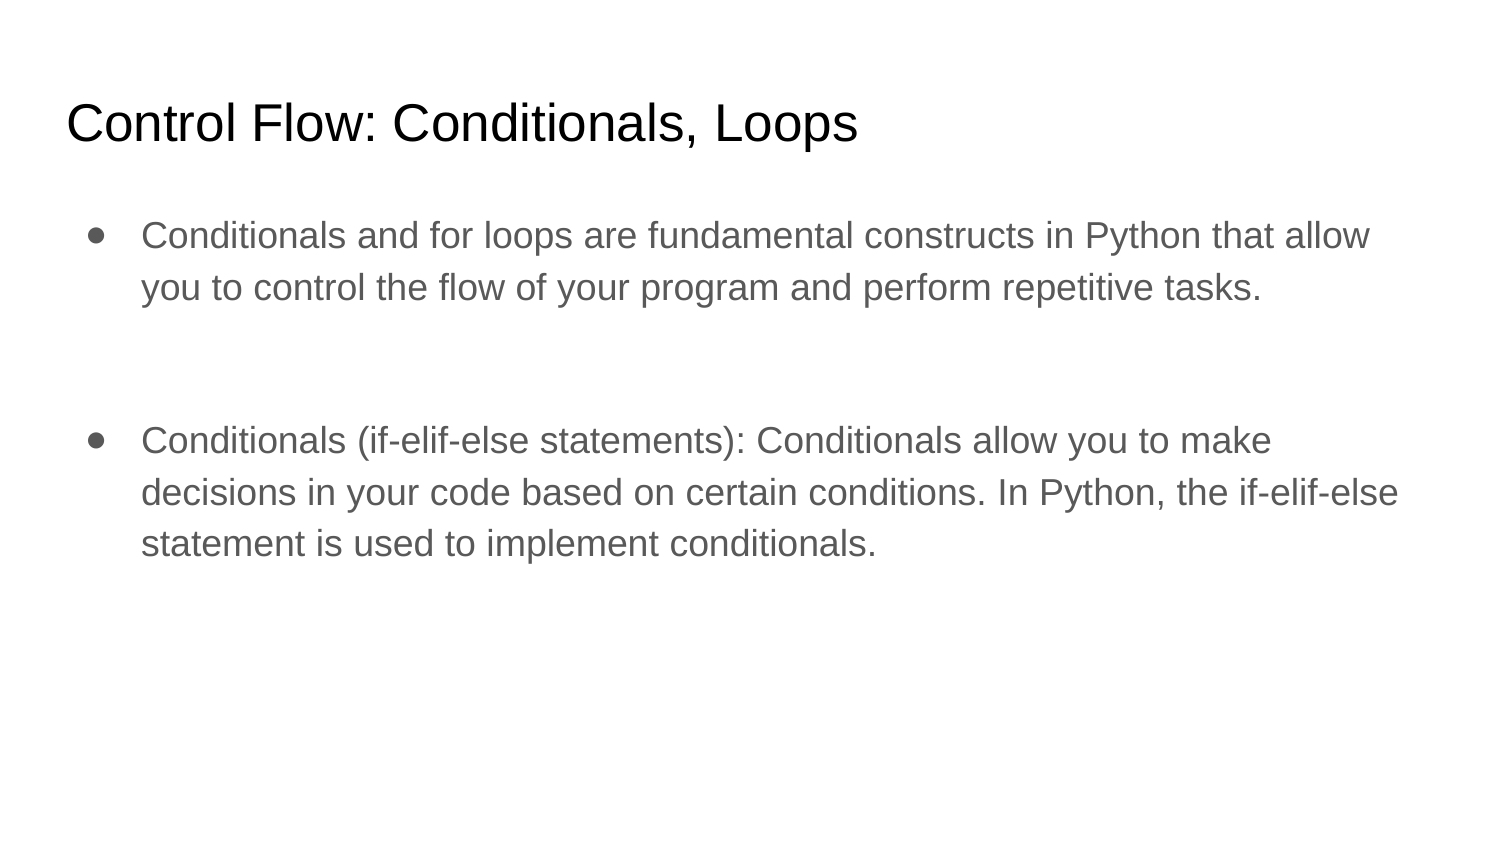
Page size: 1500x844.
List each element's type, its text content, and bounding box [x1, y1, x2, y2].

list Conditionals and for loops are fundamental constructs in Python that allow you to control the flow of your program and perform repetitive tasks. Conditionals (if-elif-else statements): Conditionals allow you to make decisions in your code based on certain conditions. In Python, the if-elif-else statement is used to implement conditionals. [51, 189, 1449, 750]
title Control Flow: Conditionals, Loops [51, 72, 1449, 167]
